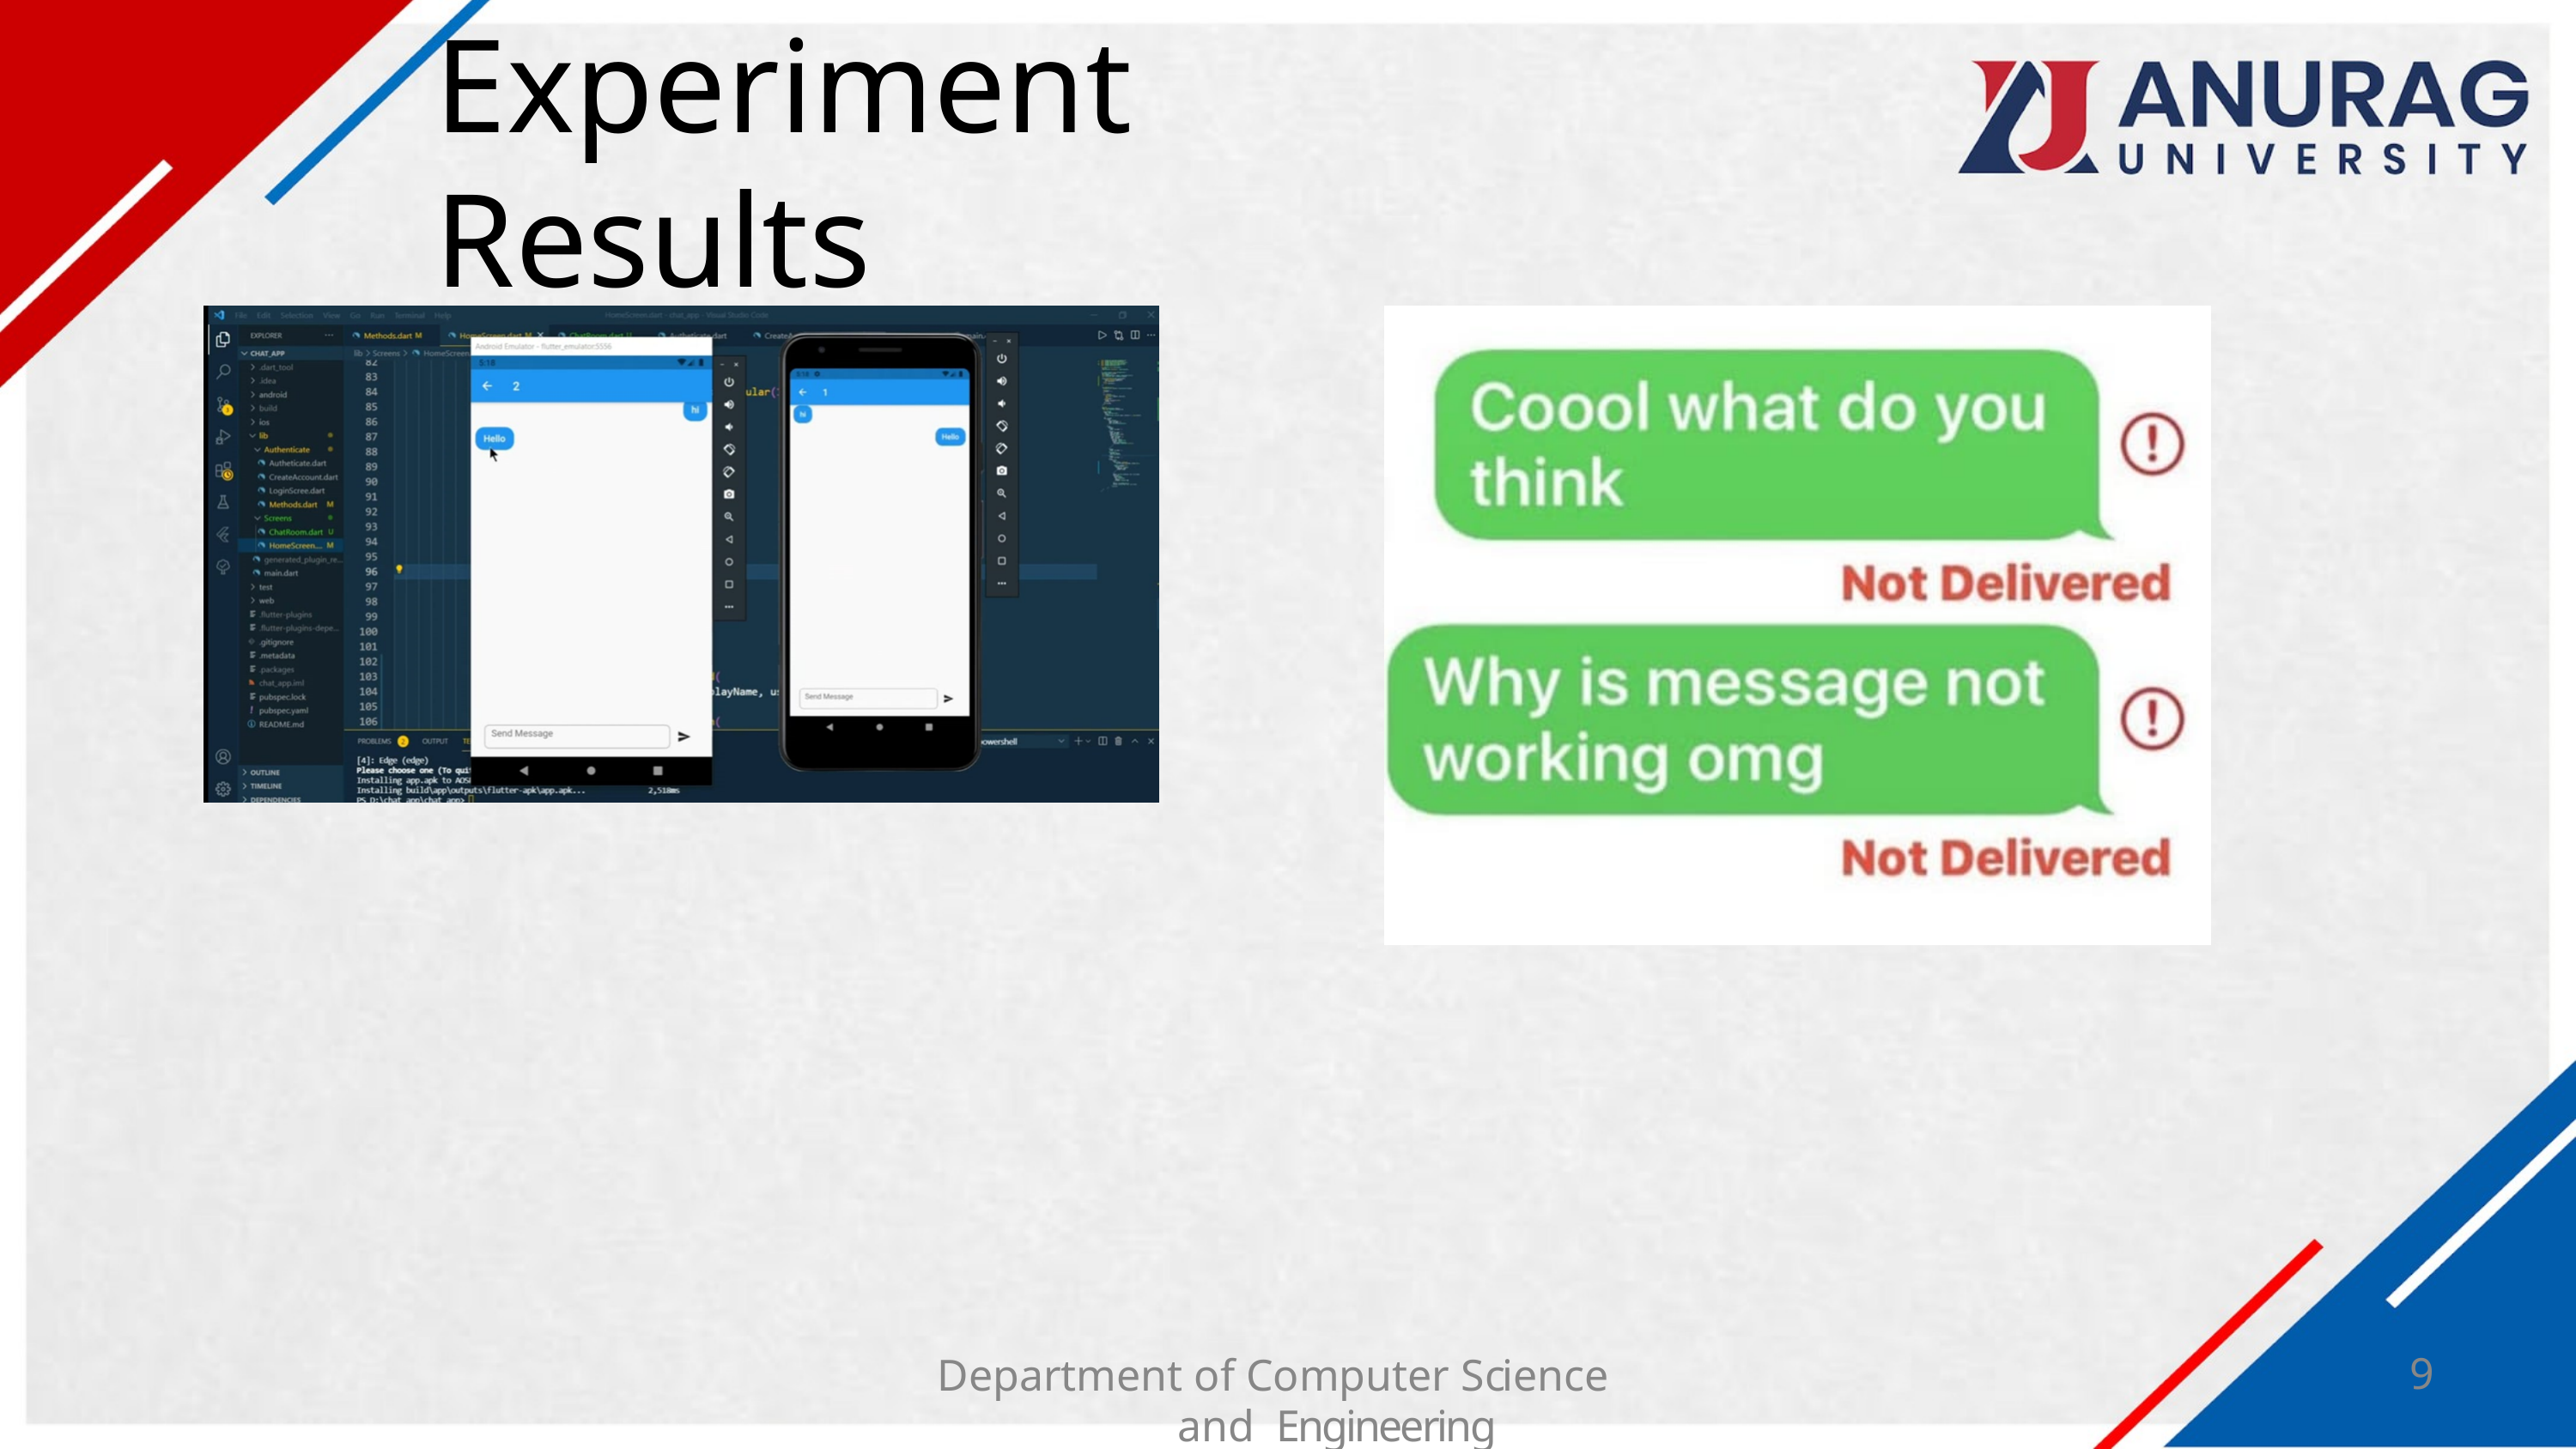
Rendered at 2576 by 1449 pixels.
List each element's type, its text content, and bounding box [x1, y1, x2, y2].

footer Department of Computer Science and Engineering [935, 1342, 1641, 1449]
picture [0, 0, 2576, 1449]
slide_number 9 [2403, 1342, 2439, 1449]
title Experiment Results [433, 2, 1508, 313]
